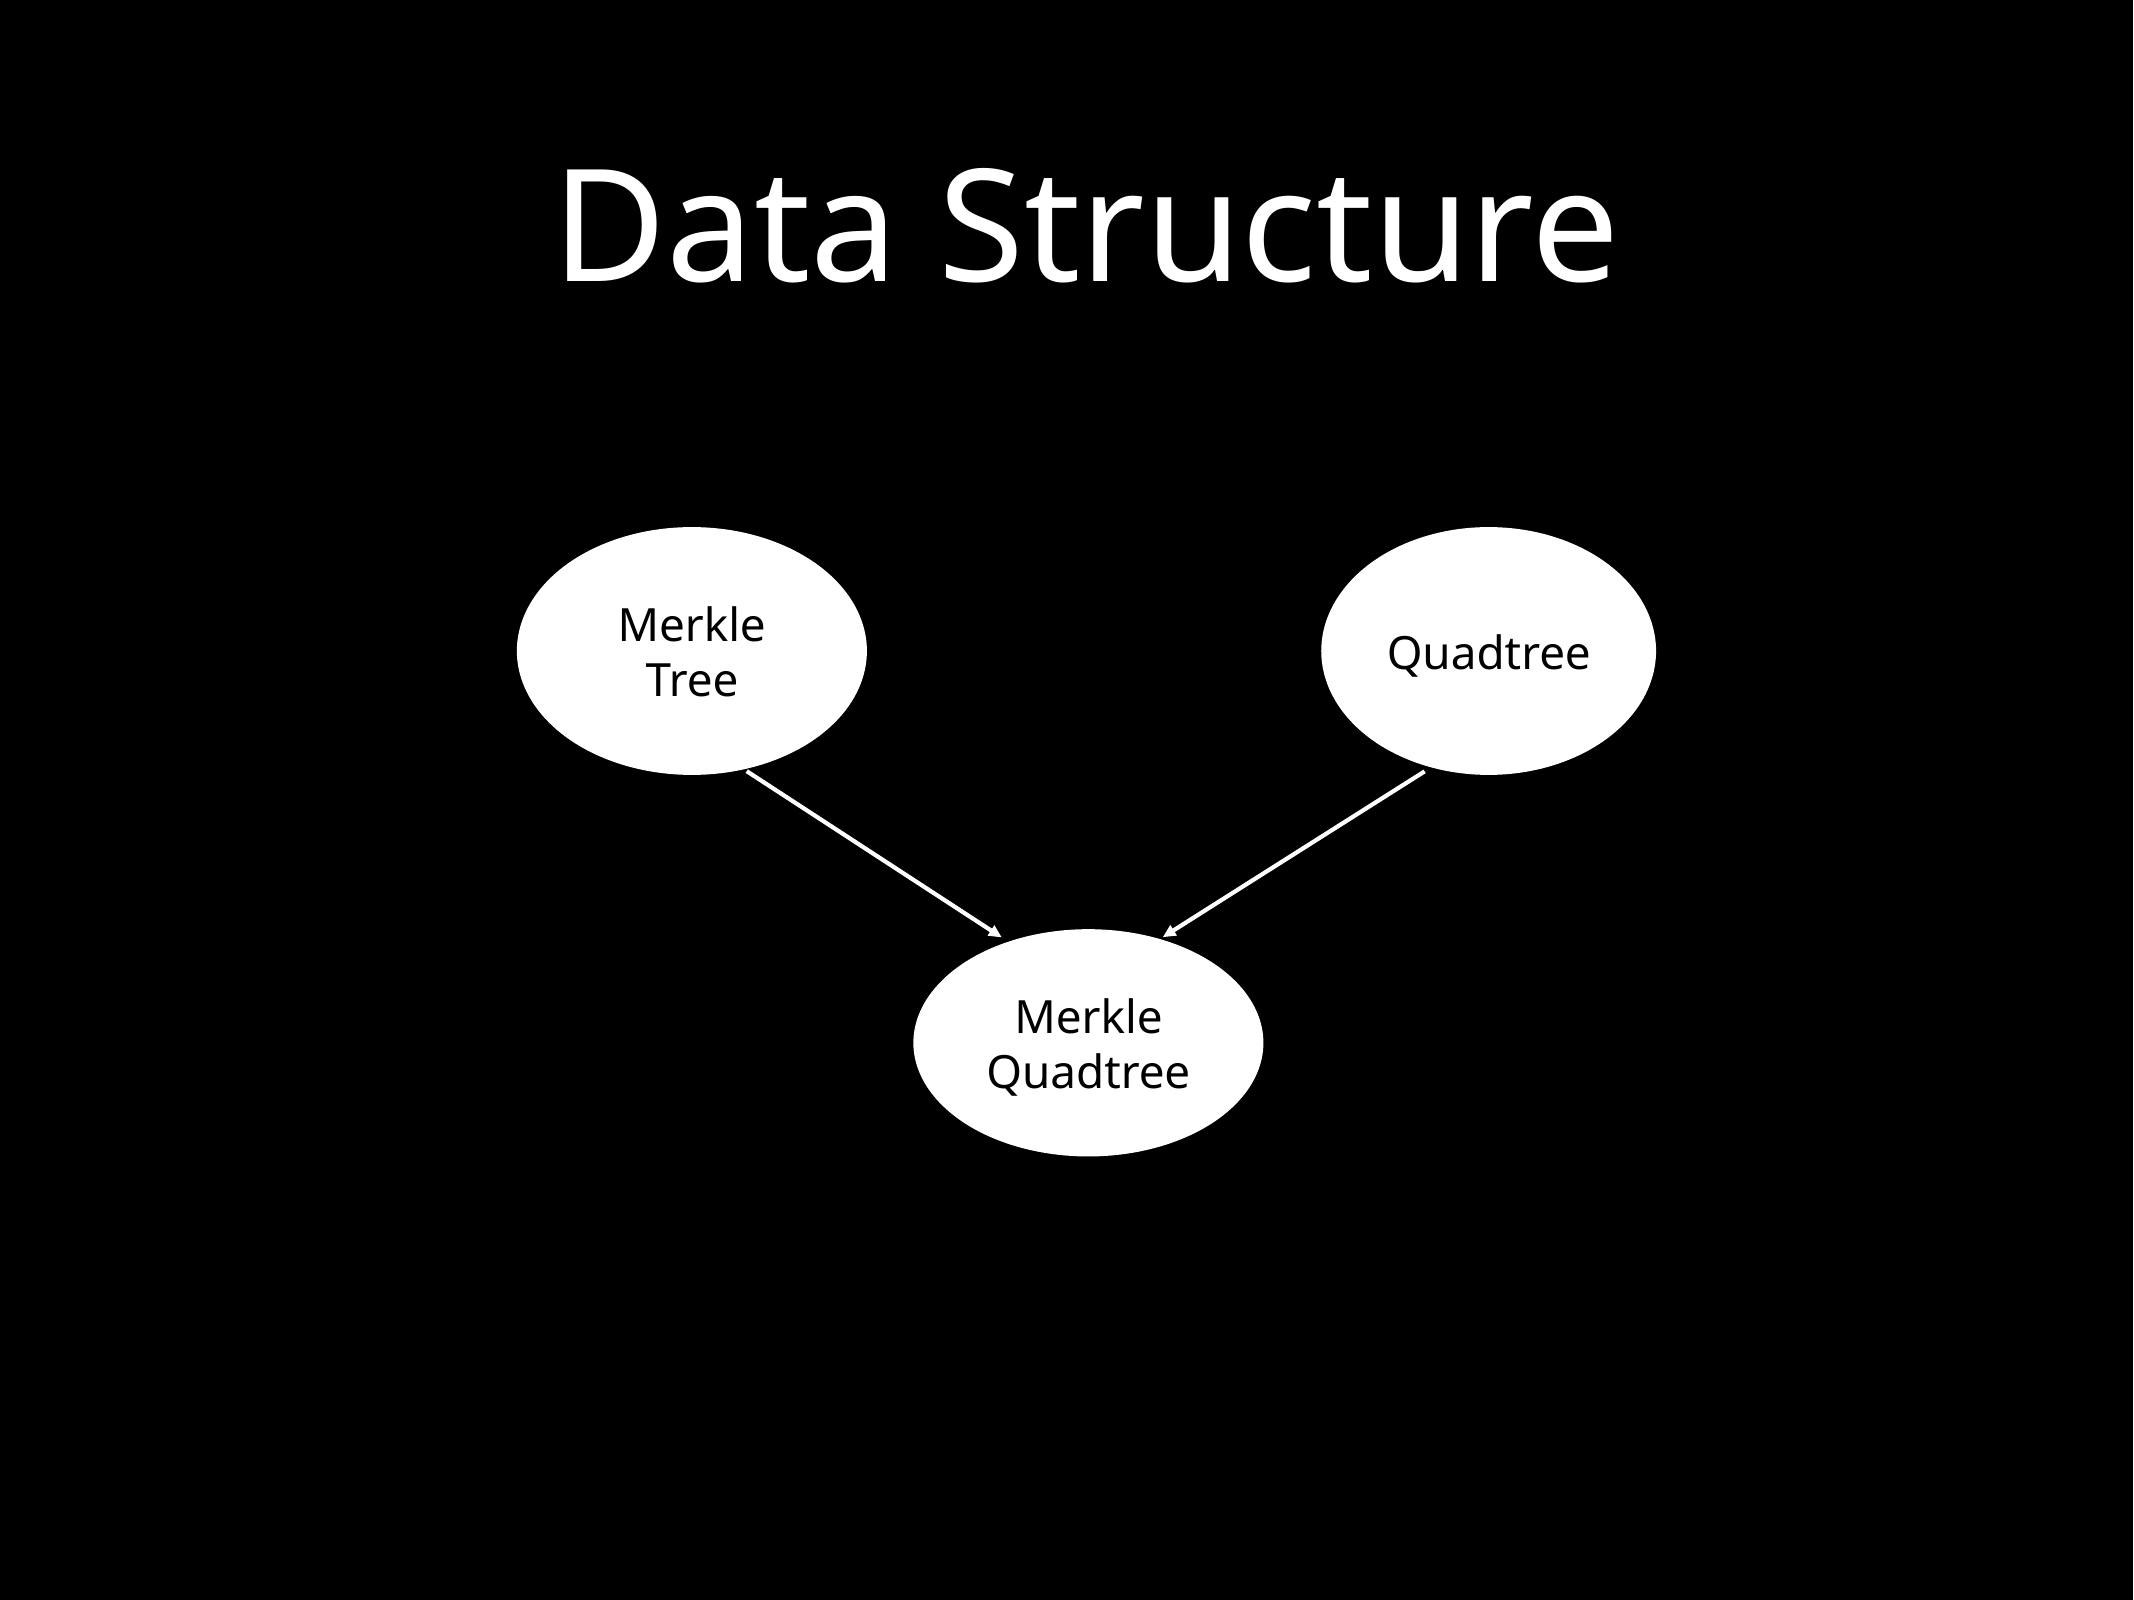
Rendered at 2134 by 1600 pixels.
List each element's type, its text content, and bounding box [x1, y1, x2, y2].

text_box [913, 928, 1264, 1157]
title Data Structure [155, 41, 2018, 397]
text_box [516, 526, 868, 776]
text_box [1320, 526, 1657, 776]
